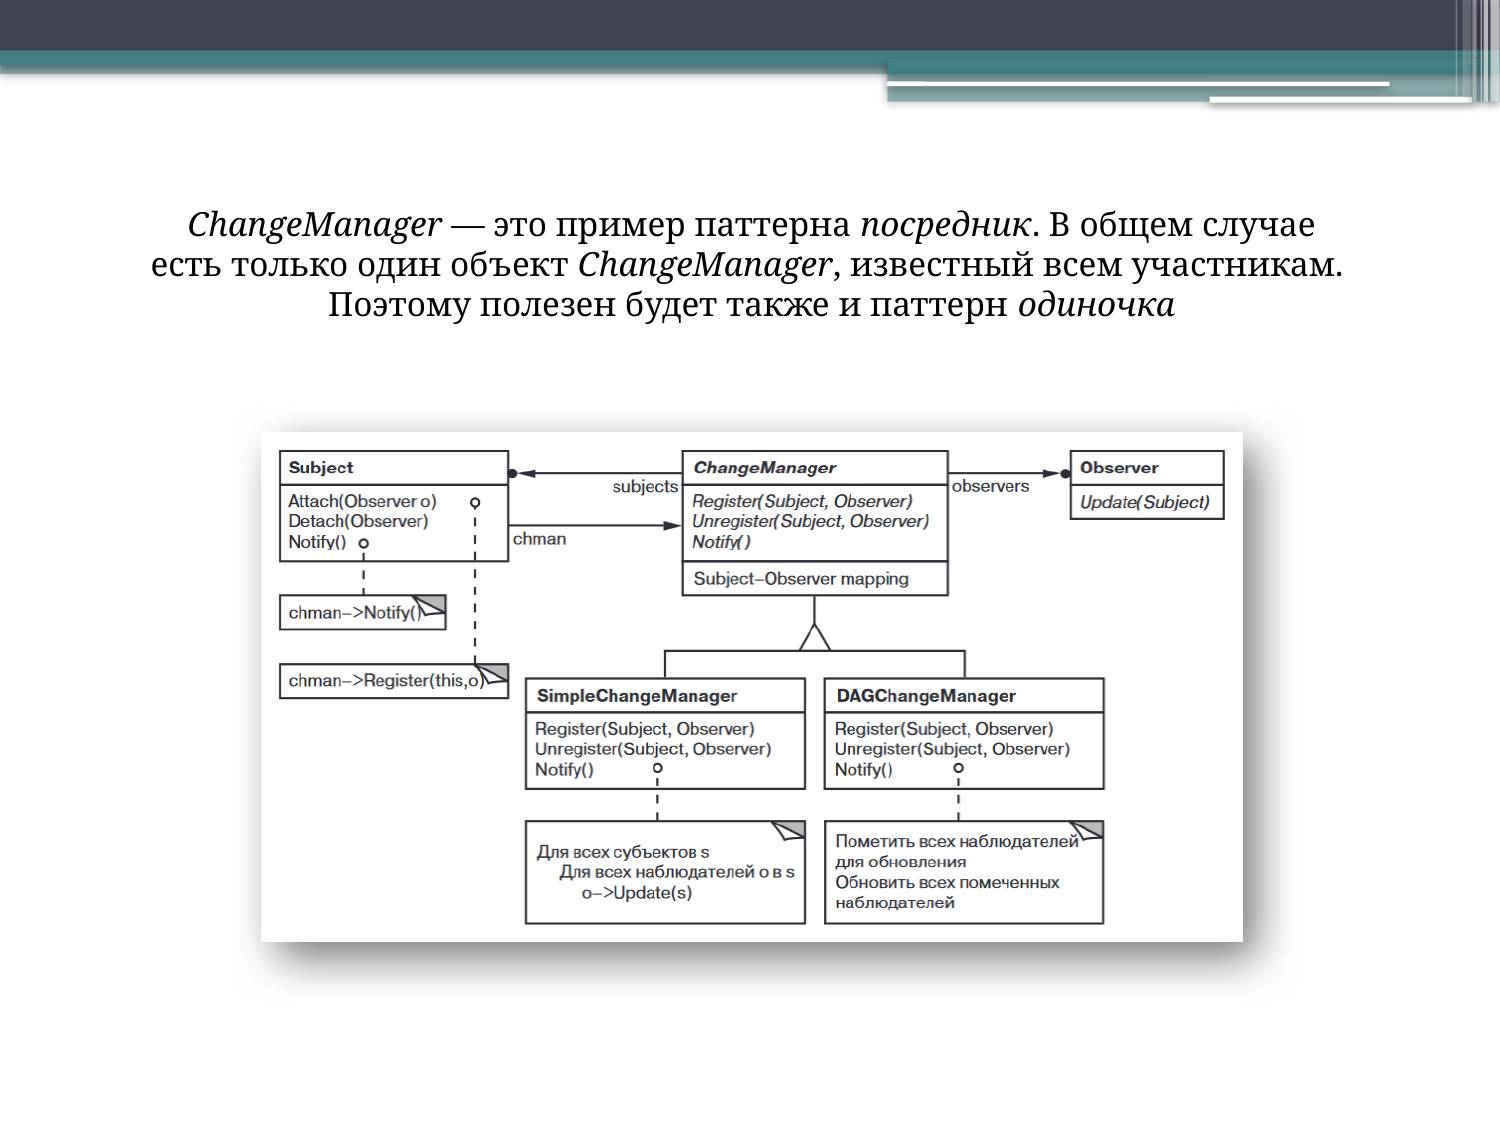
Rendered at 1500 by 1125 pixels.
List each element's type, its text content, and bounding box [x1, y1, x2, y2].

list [261, 432, 1243, 943]
text_box ChangeManager — это пример паттерна посредник. В общем случае есть только один объект ChangeManager, известный всем участникам. Поэтому полезен будет также и паттерн одиночка [135, 196, 1368, 331]
